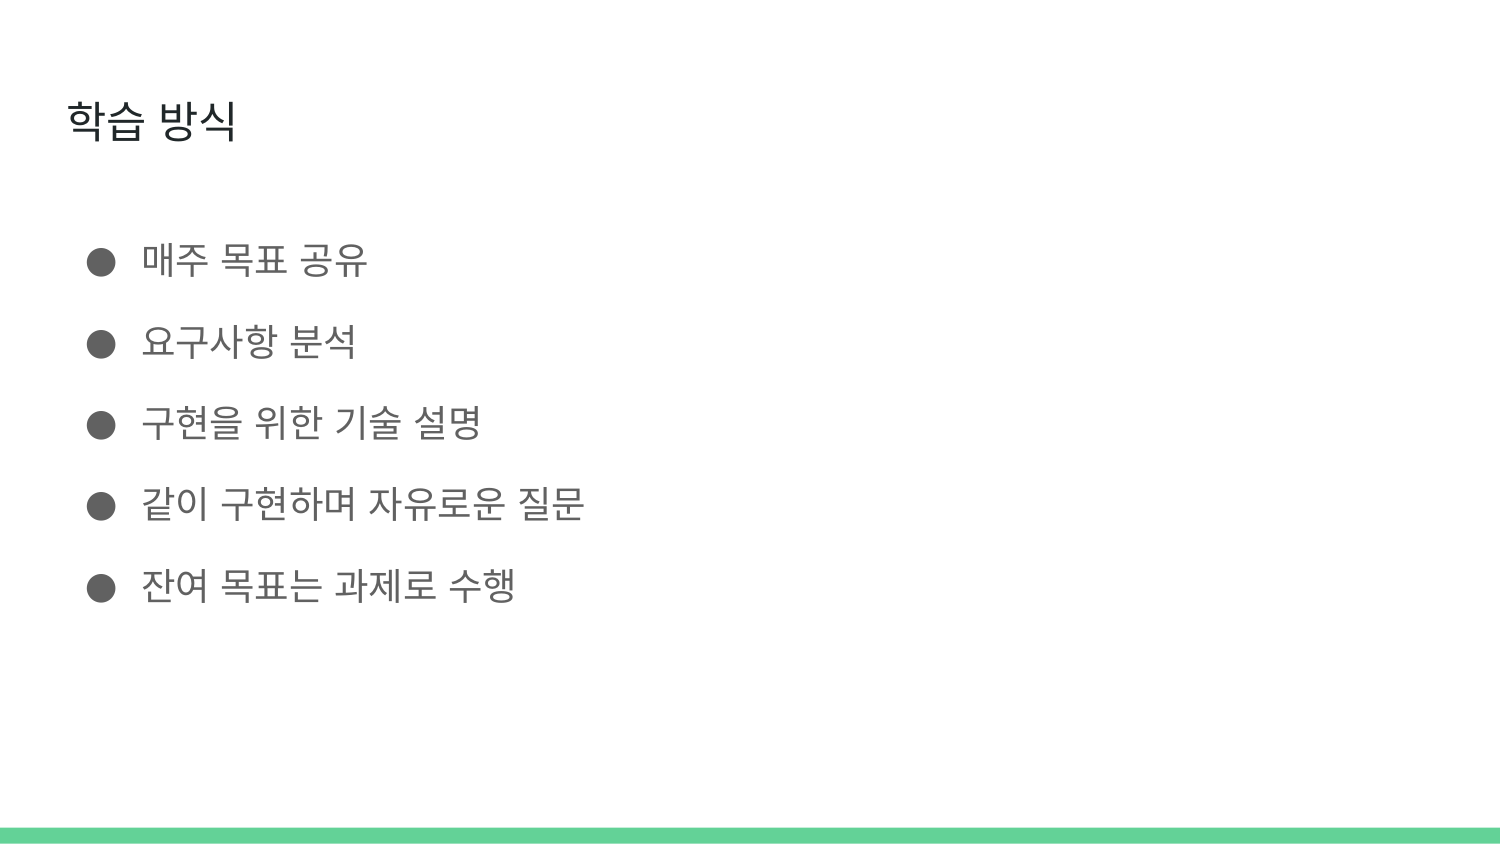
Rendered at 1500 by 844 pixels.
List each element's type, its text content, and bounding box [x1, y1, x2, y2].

list 매주 목표 공유 요구사항 분석 구현을 위한 기술 설명 같이 구현하며 자유로운 질문 잔여 목표는 과제로 수행 [51, 189, 1449, 750]
title 학습 방식 [51, 72, 1449, 167]
